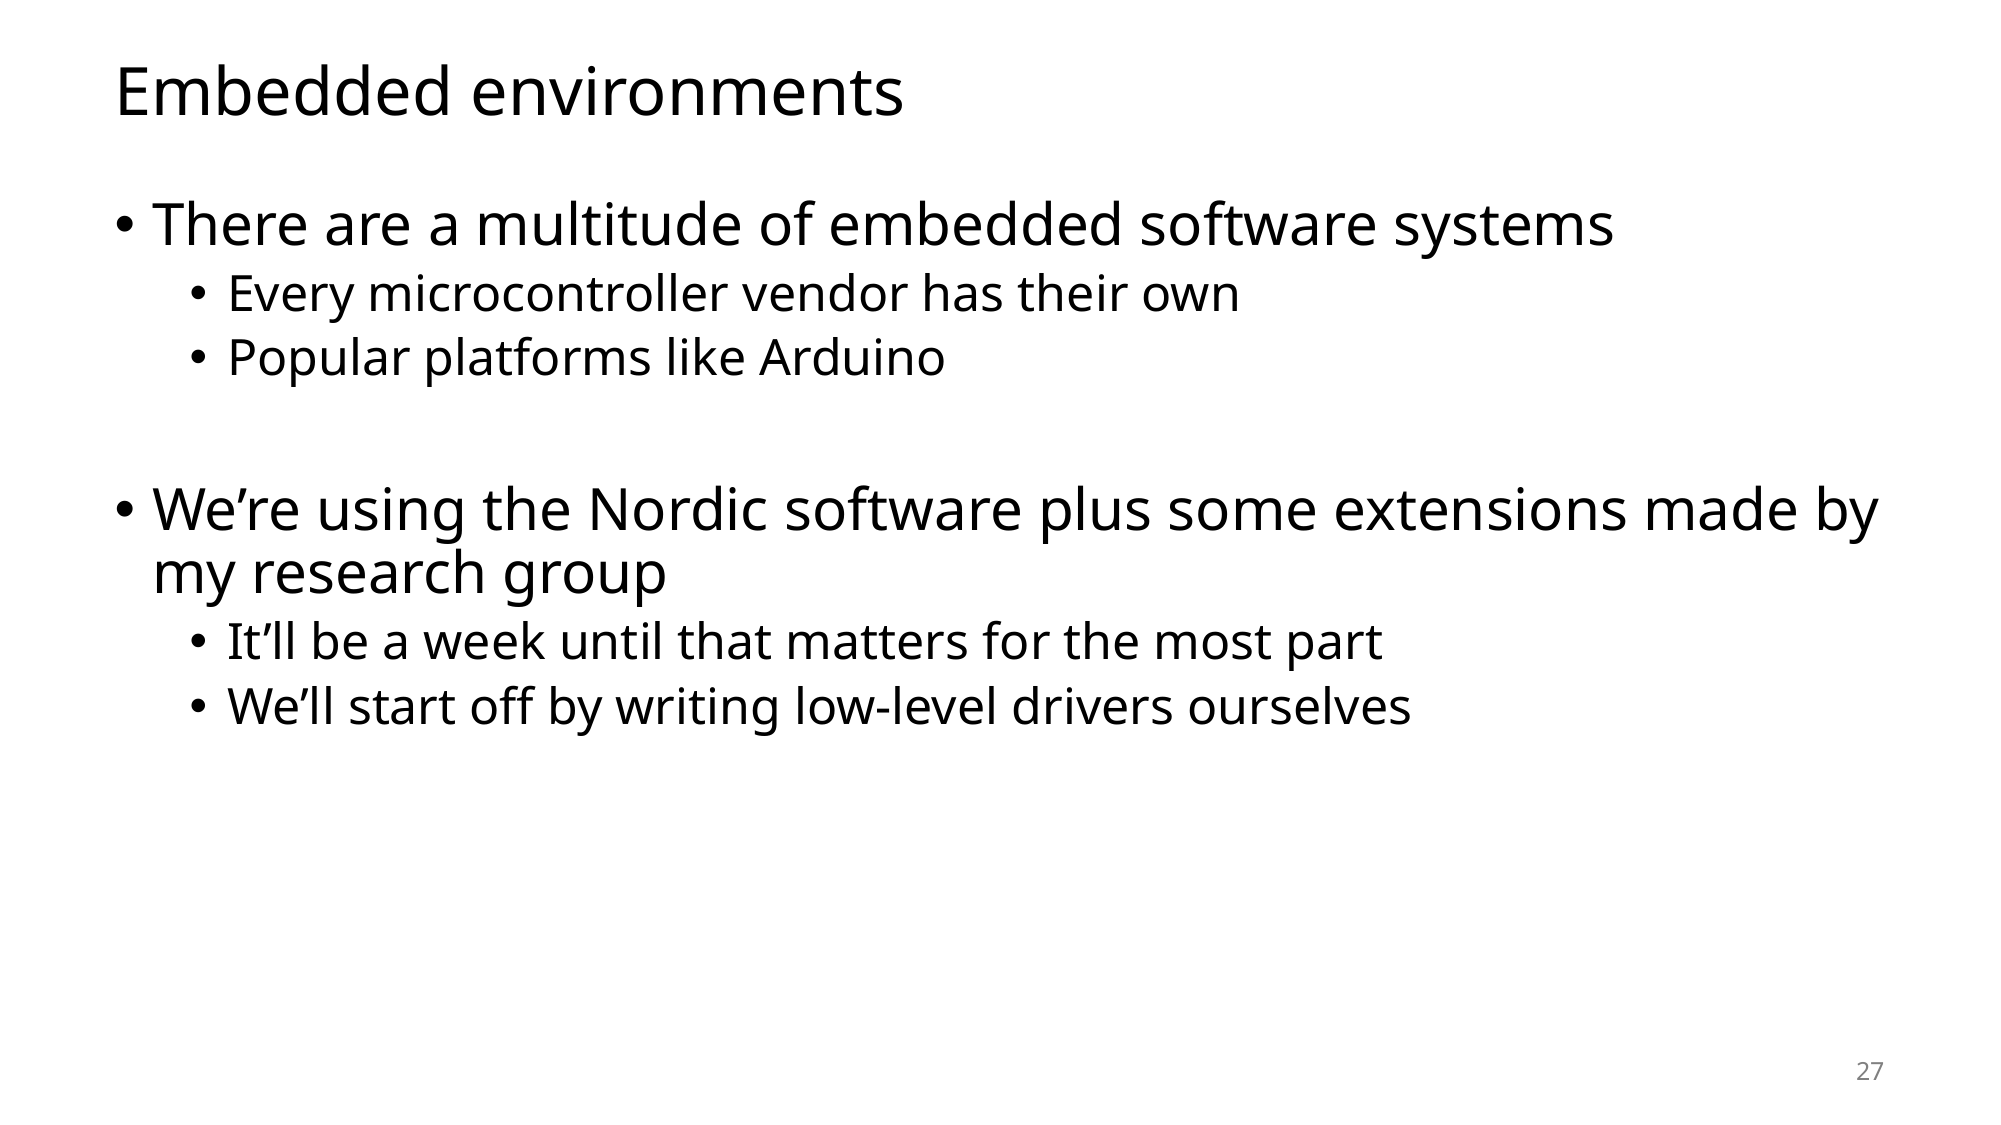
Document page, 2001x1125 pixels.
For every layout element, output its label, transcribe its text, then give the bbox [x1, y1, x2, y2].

slide_number 27 [1749, 1042, 1900, 1103]
list There are a multitude of embedded software systems Every microcontroller vendor has their own Popular platforms like Arduino We’re using the Nordic software plus some extensions made by my research group It’ll be a week until that matters for the most part We’ll start off by writing low-level drivers ourselves [99, 187, 1900, 1013]
title Embedded environments [99, 37, 1900, 150]
